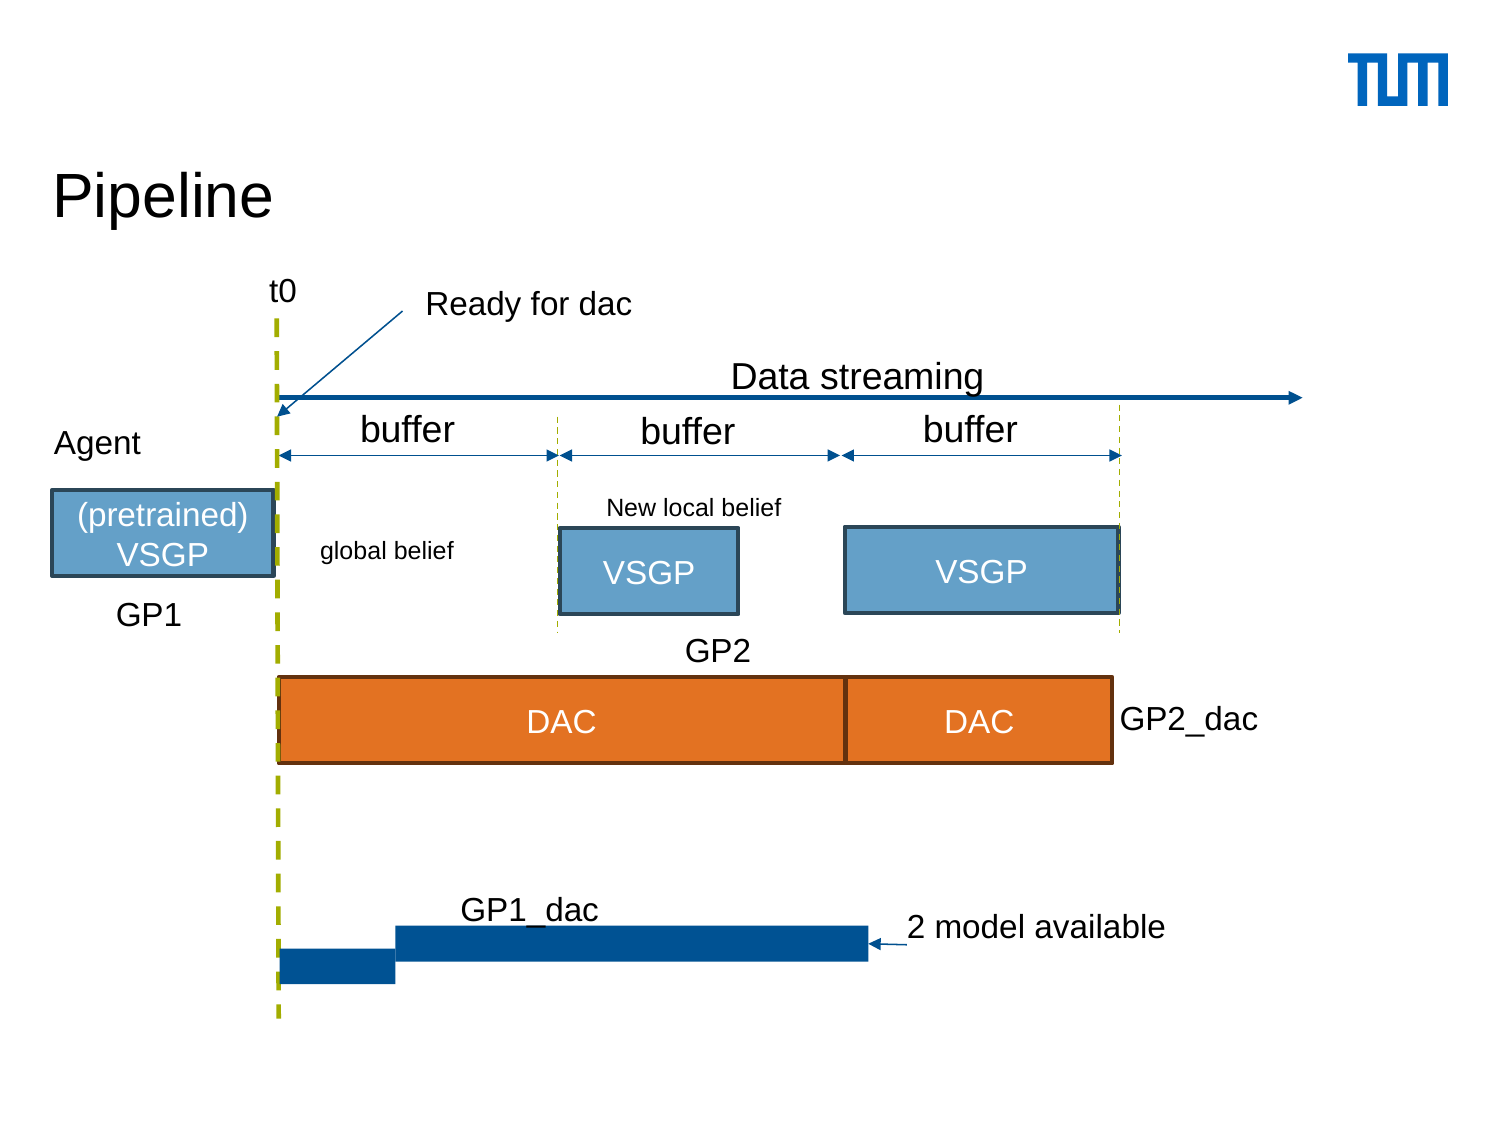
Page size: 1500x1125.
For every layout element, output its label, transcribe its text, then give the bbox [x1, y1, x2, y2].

text_box buffer [908, 405, 1060, 454]
text_box DAC [844, 675, 1114, 765]
text_box New local belief [606, 487, 795, 522]
text_box GP2_dac [1119, 691, 1268, 737]
text_box buffer [345, 405, 497, 454]
text_box Agent [53, 415, 207, 462]
text_box global belief [319, 529, 509, 564]
text_box (pretrained) VSGP [50, 488, 271, 578]
text_box t0 [269, 263, 320, 309]
text_box GP2 [684, 623, 785, 669]
text_box GP1_dac [460, 882, 609, 929]
text_box [393, 924, 870, 964]
text_box VSGP [562, 526, 740, 616]
title Pipeline [52, 162, 1449, 231]
text_box GP1 [115, 587, 211, 633]
text_box 2 model available [906, 899, 1184, 991]
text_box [276, 310, 403, 417]
text_box buffer [625, 405, 778, 454]
text_box Ready for dac [425, 276, 655, 322]
text_box Data streaming [715, 344, 1181, 396]
text_box [284, 947, 397, 986]
text_box VSGP [843, 525, 1115, 615]
text_box DAC [284, 675, 844, 765]
